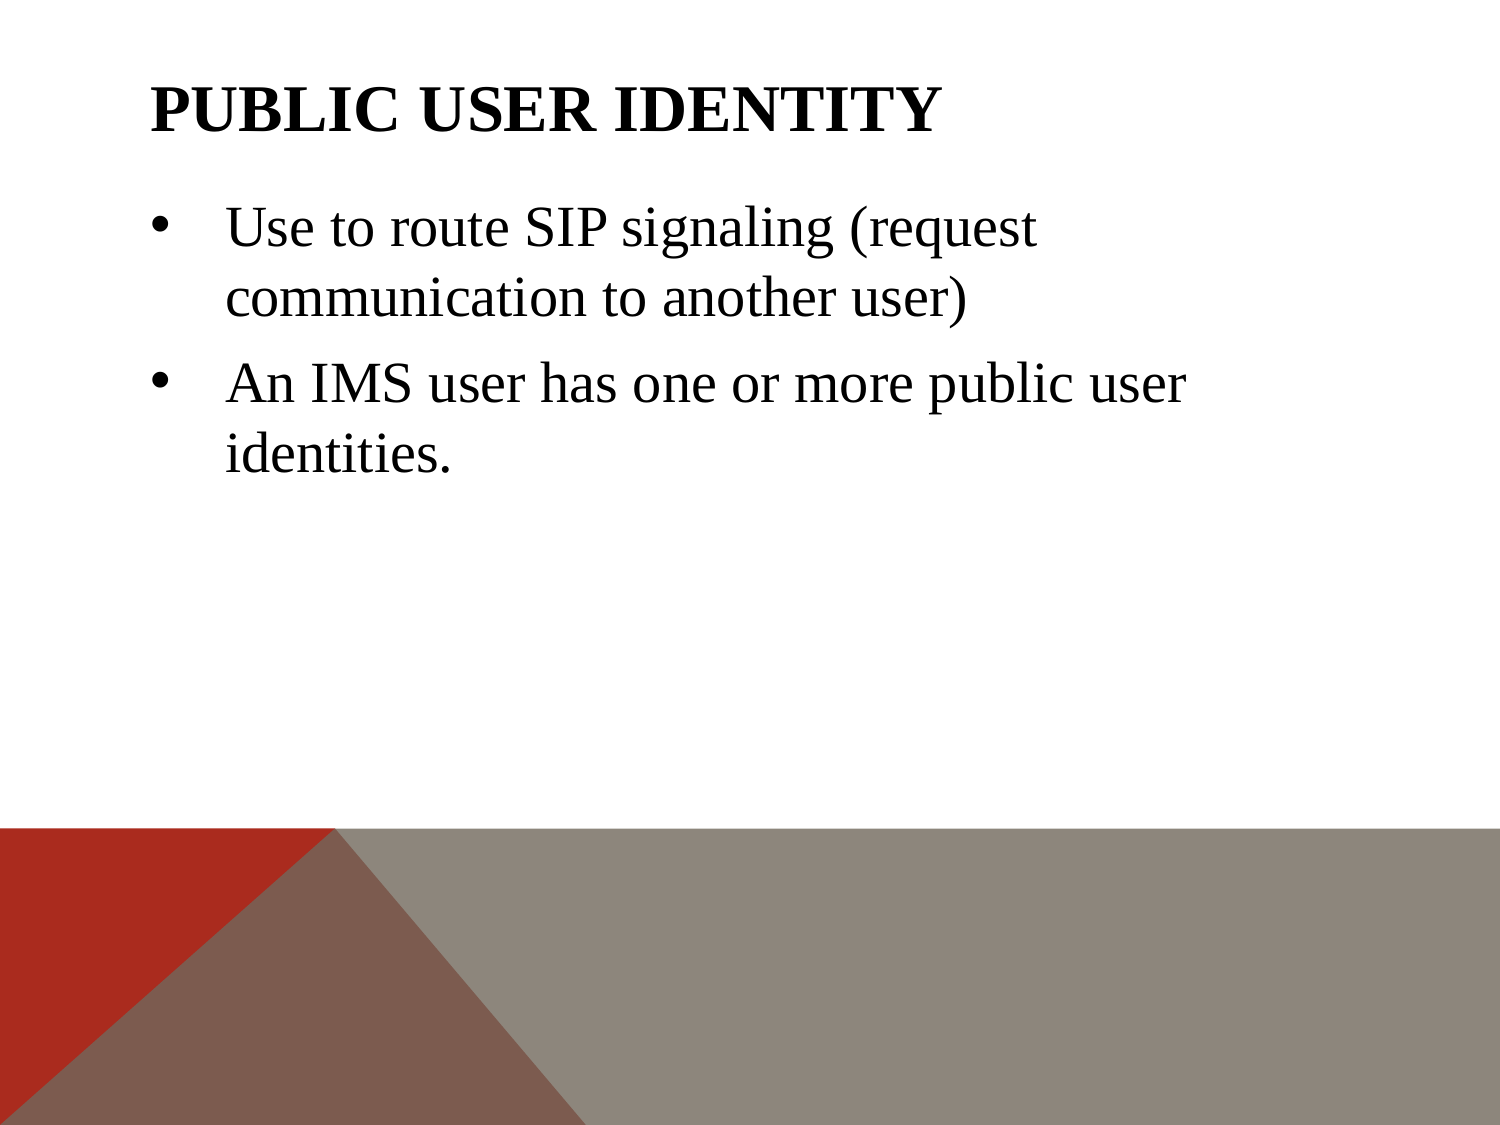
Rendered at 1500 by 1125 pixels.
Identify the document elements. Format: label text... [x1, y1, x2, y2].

list Use to route SIP signaling (request communication to another user) An IMS user has one or more public user identities. [135, 180, 1369, 768]
title PUBLIC USER IDENTITY [135, 60, 1369, 150]
